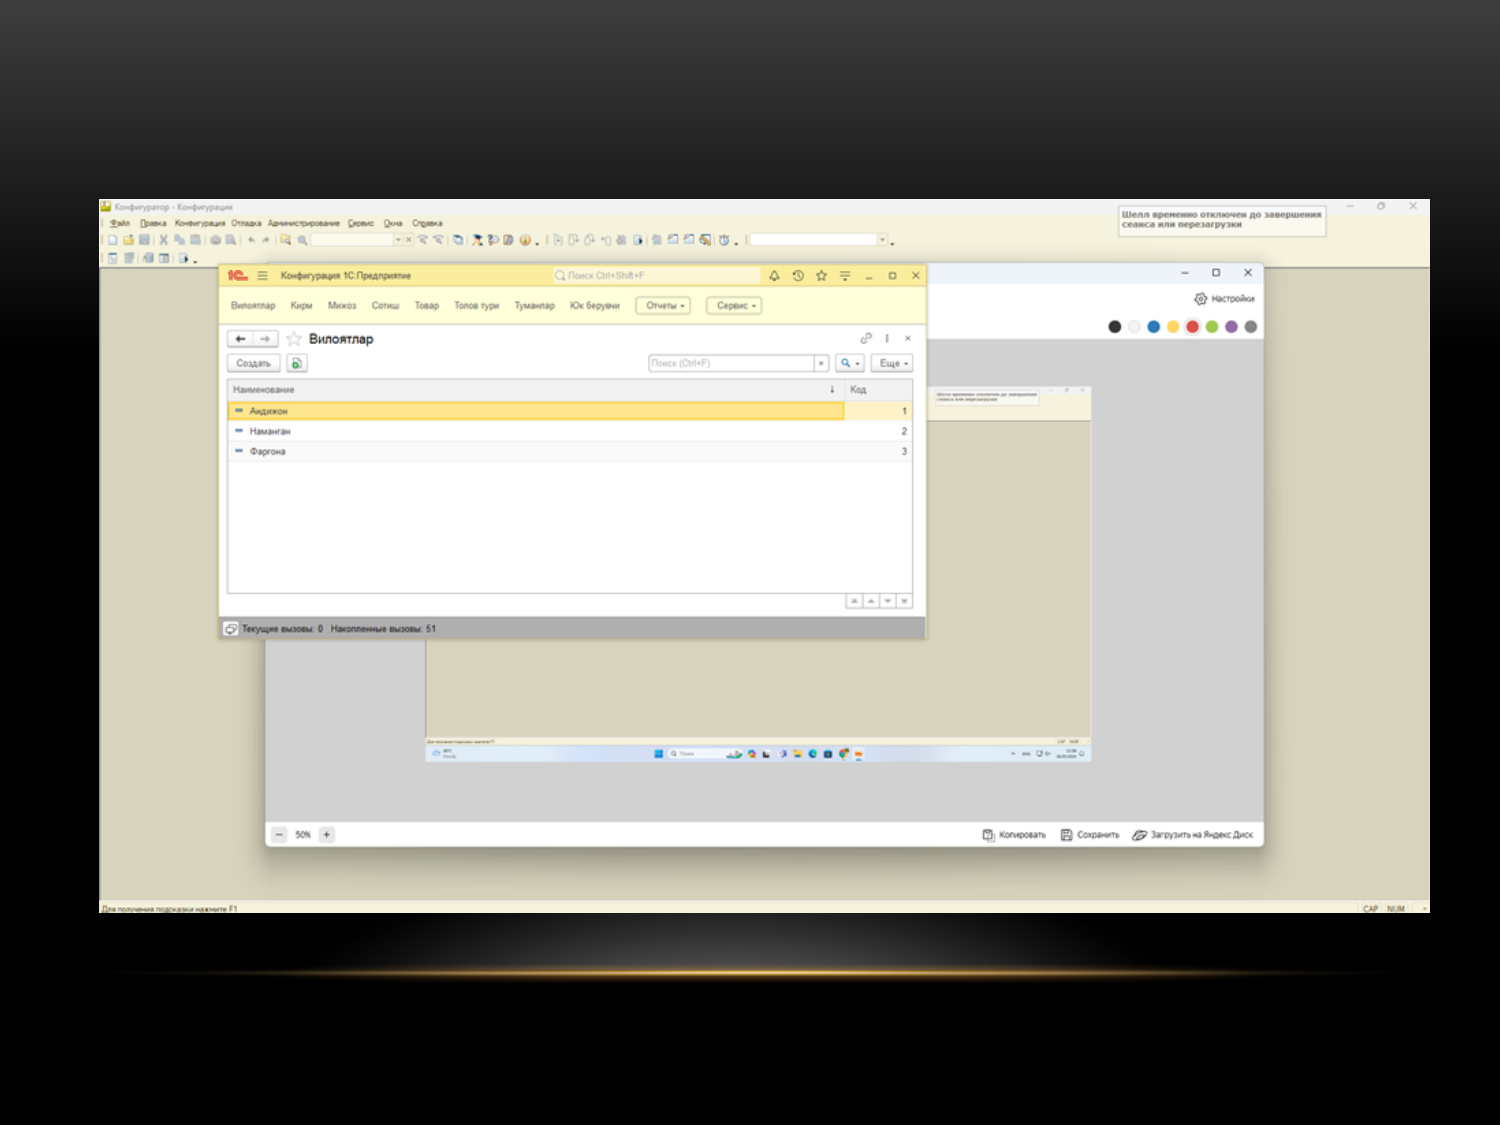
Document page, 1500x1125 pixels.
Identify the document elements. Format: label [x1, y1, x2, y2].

picture [0, 0, 1500, 1125]
list [99, 199, 1430, 913]
